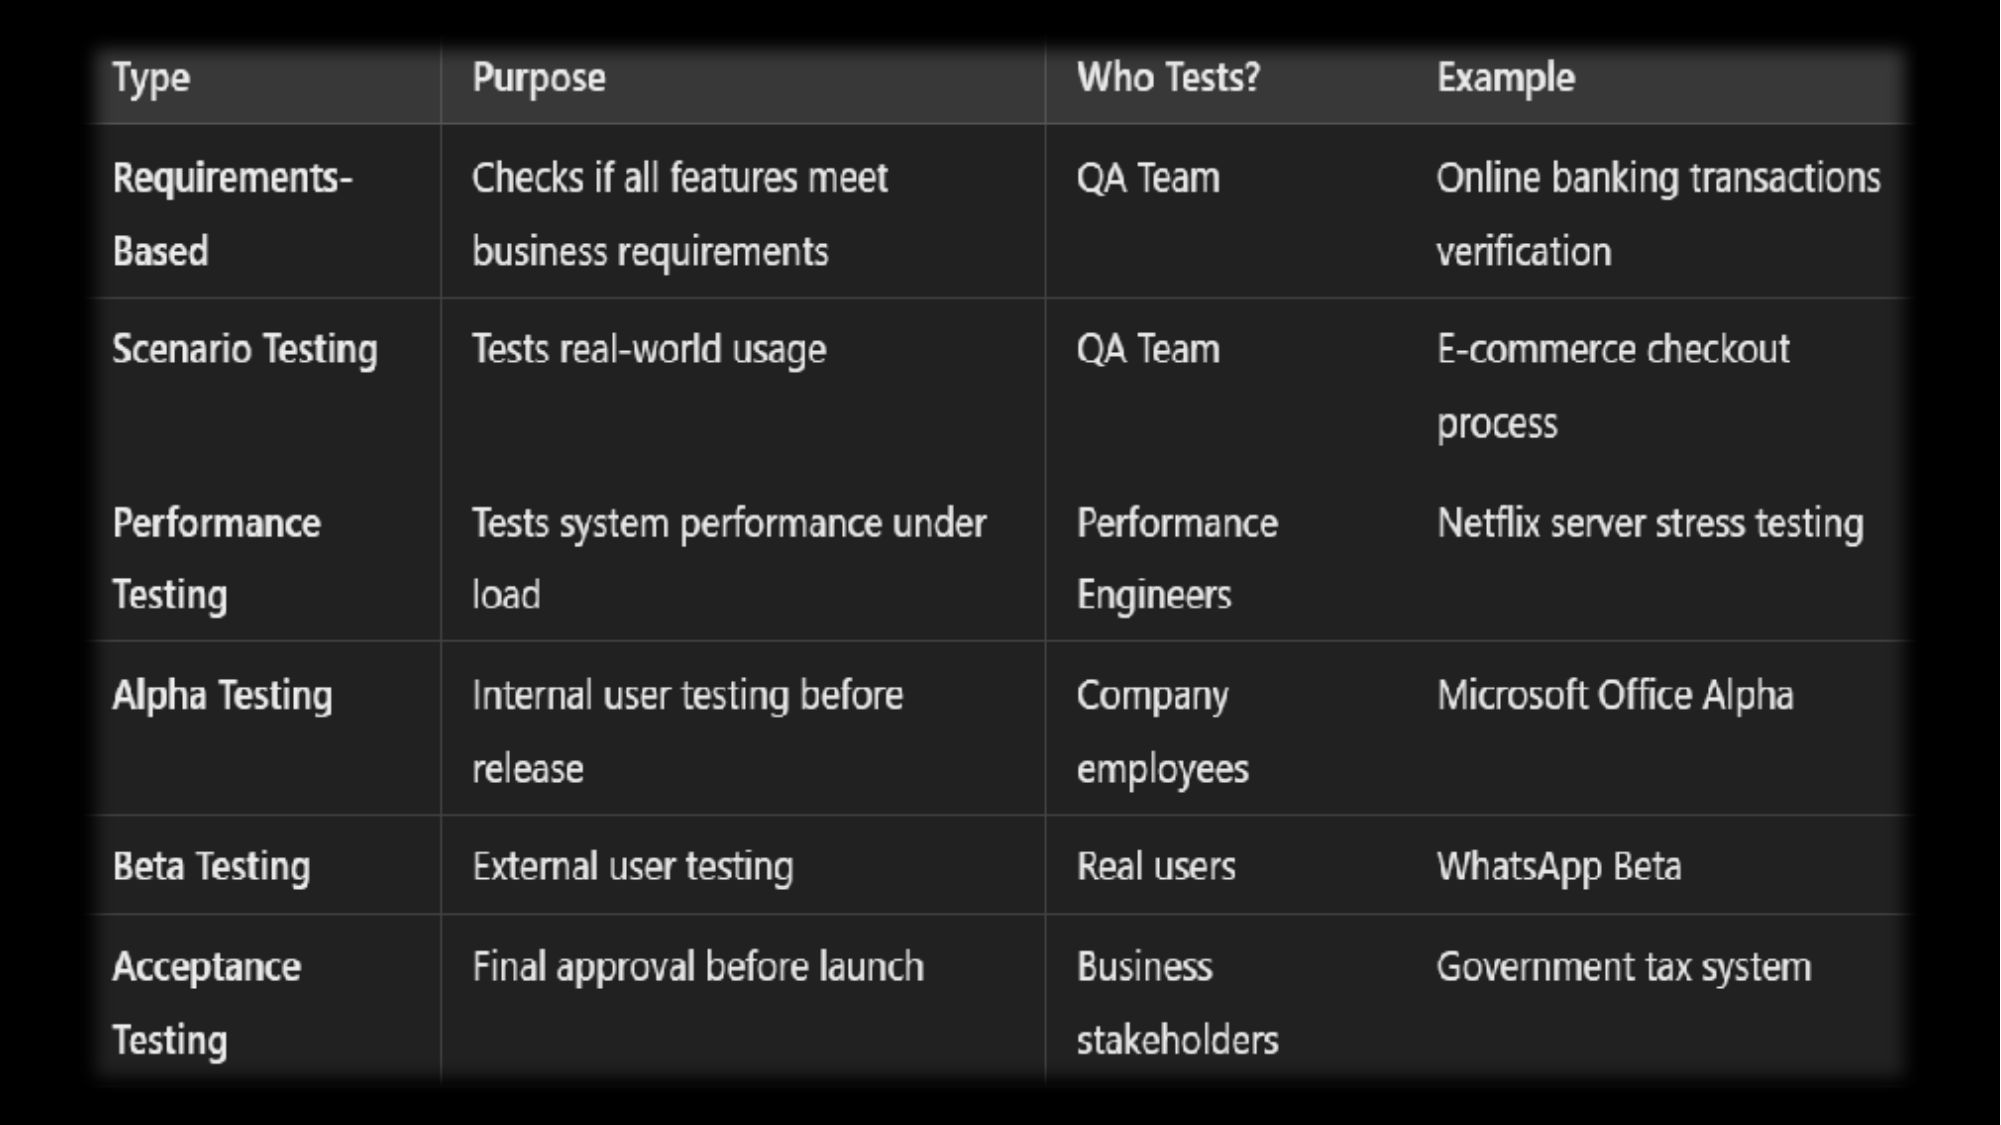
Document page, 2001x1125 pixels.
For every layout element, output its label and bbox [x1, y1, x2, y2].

picture [77, 31, 1923, 1097]
